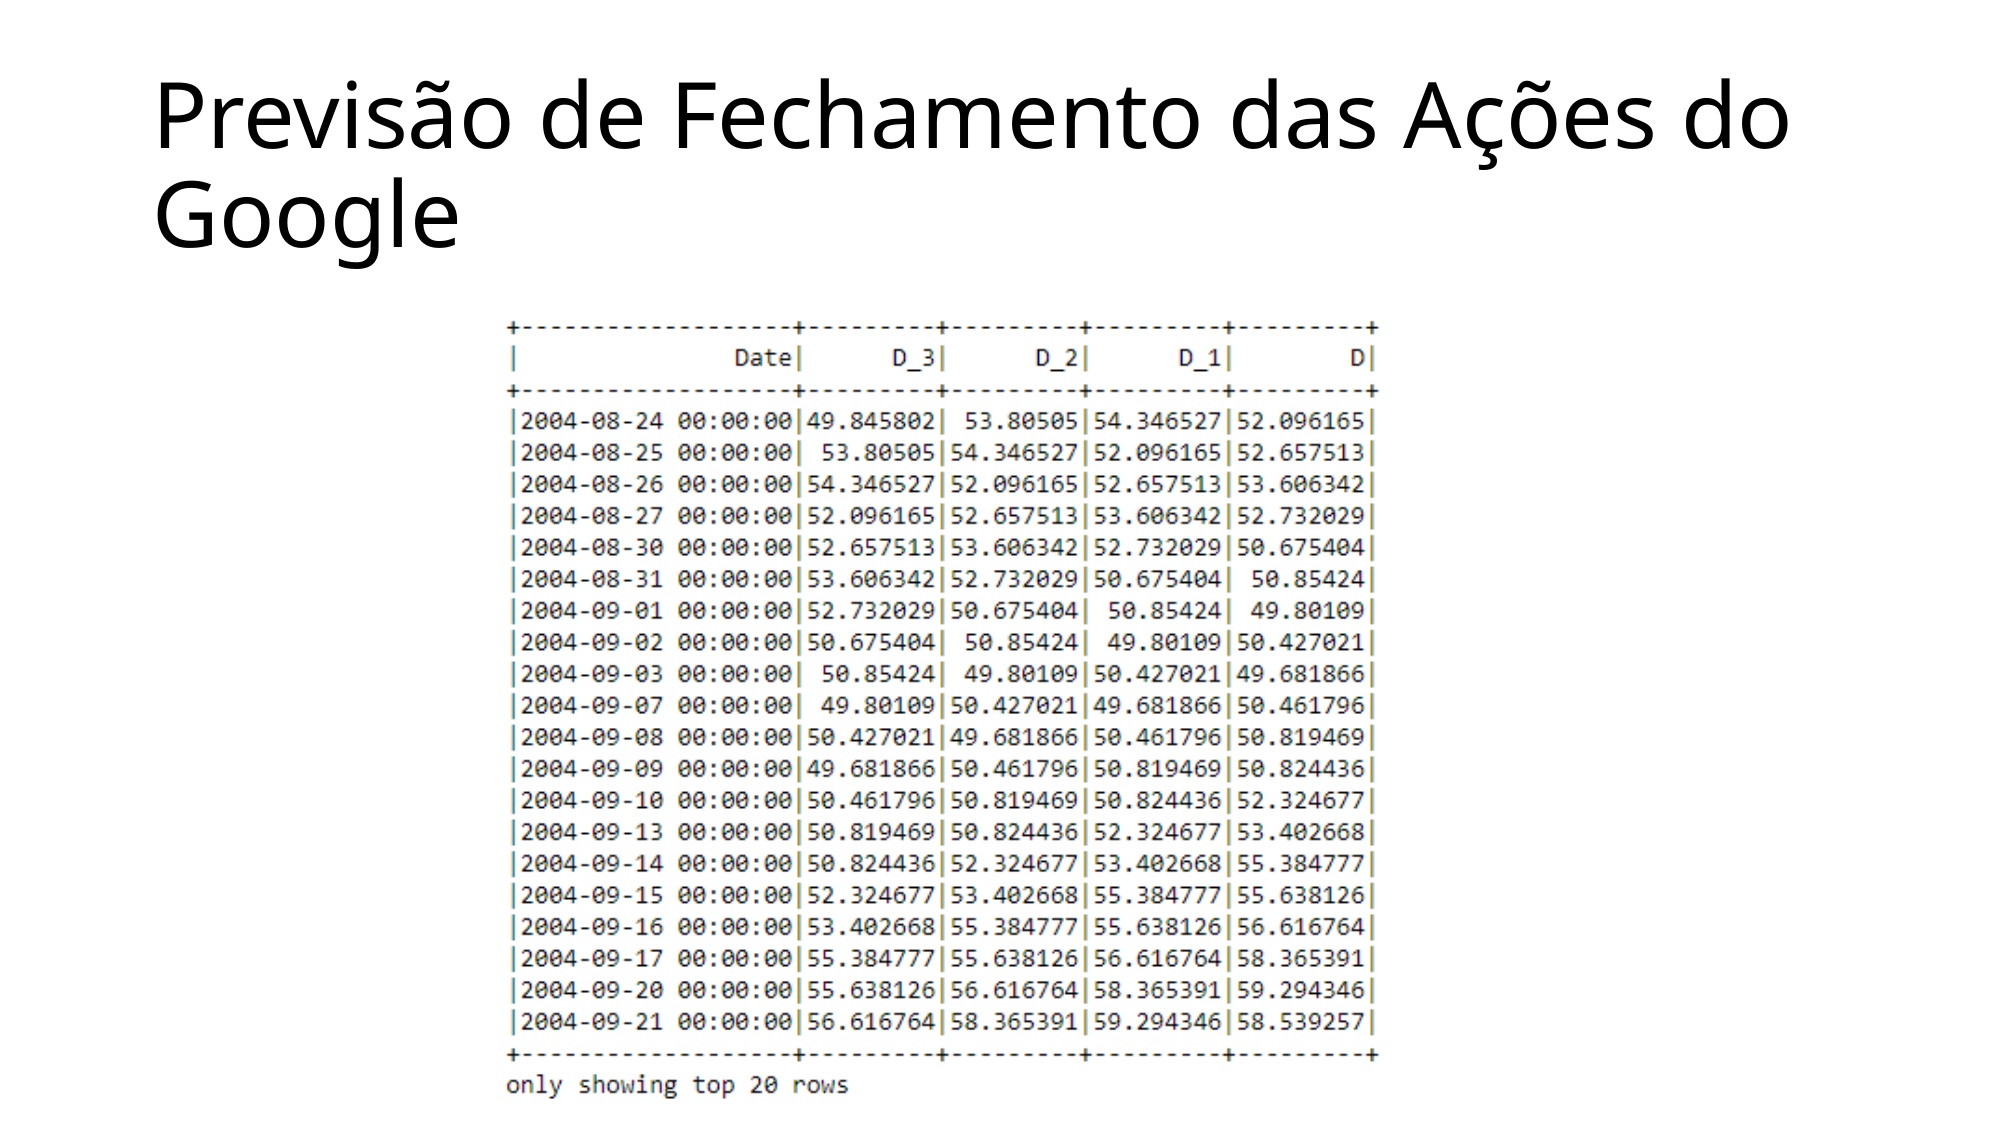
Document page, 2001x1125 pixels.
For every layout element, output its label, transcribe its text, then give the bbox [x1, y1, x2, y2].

picture [478, 303, 1423, 1125]
title Previsão de Fechamento das Ações do Google [137, 59, 1863, 278]
